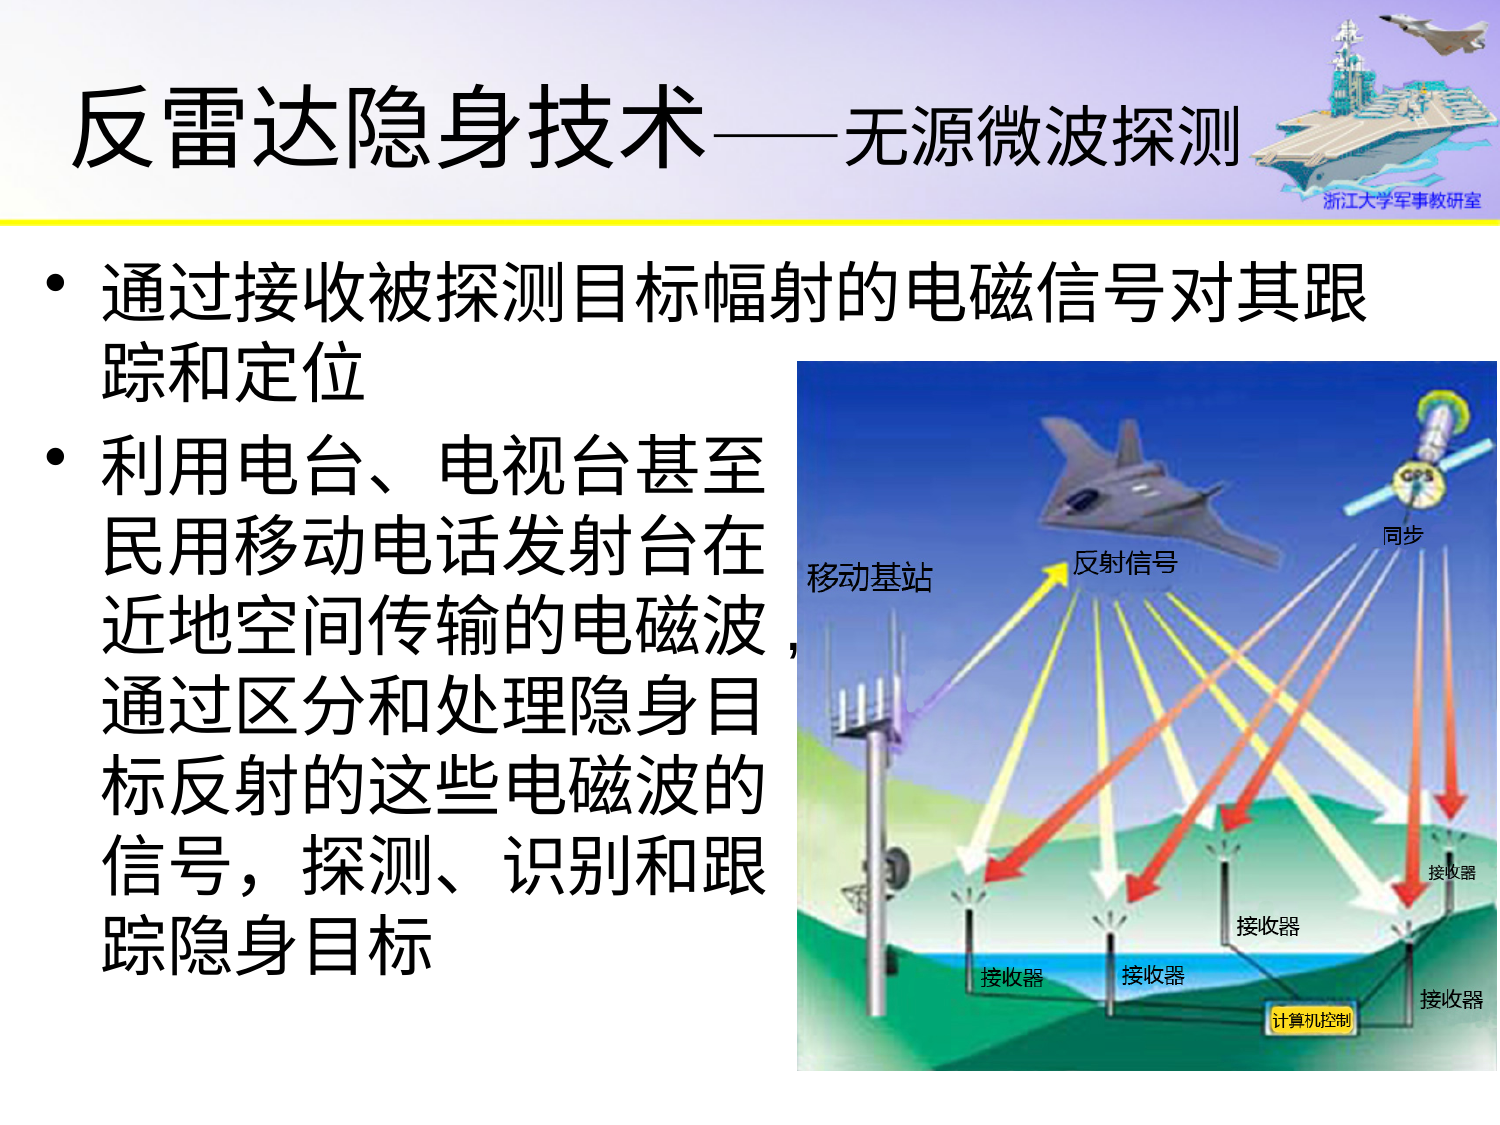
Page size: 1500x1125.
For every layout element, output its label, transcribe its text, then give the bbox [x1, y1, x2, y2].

picture [796, 361, 1497, 1071]
title 反雷达隐身技术——无源微波探测 [29, 30, 1282, 219]
picture [0, 0, 1500, 226]
list 通过接收被探测目标幅射的电磁信号对其跟踪和定位 利用电台、电视台甚至 民用移动电话发射台在 近地空间传输的电磁波, 通过区分和处理隐身目 标反射的这些电磁波的 信号，探测、识别和跟 踪隐身目标 [29, 243, 1424, 1036]
